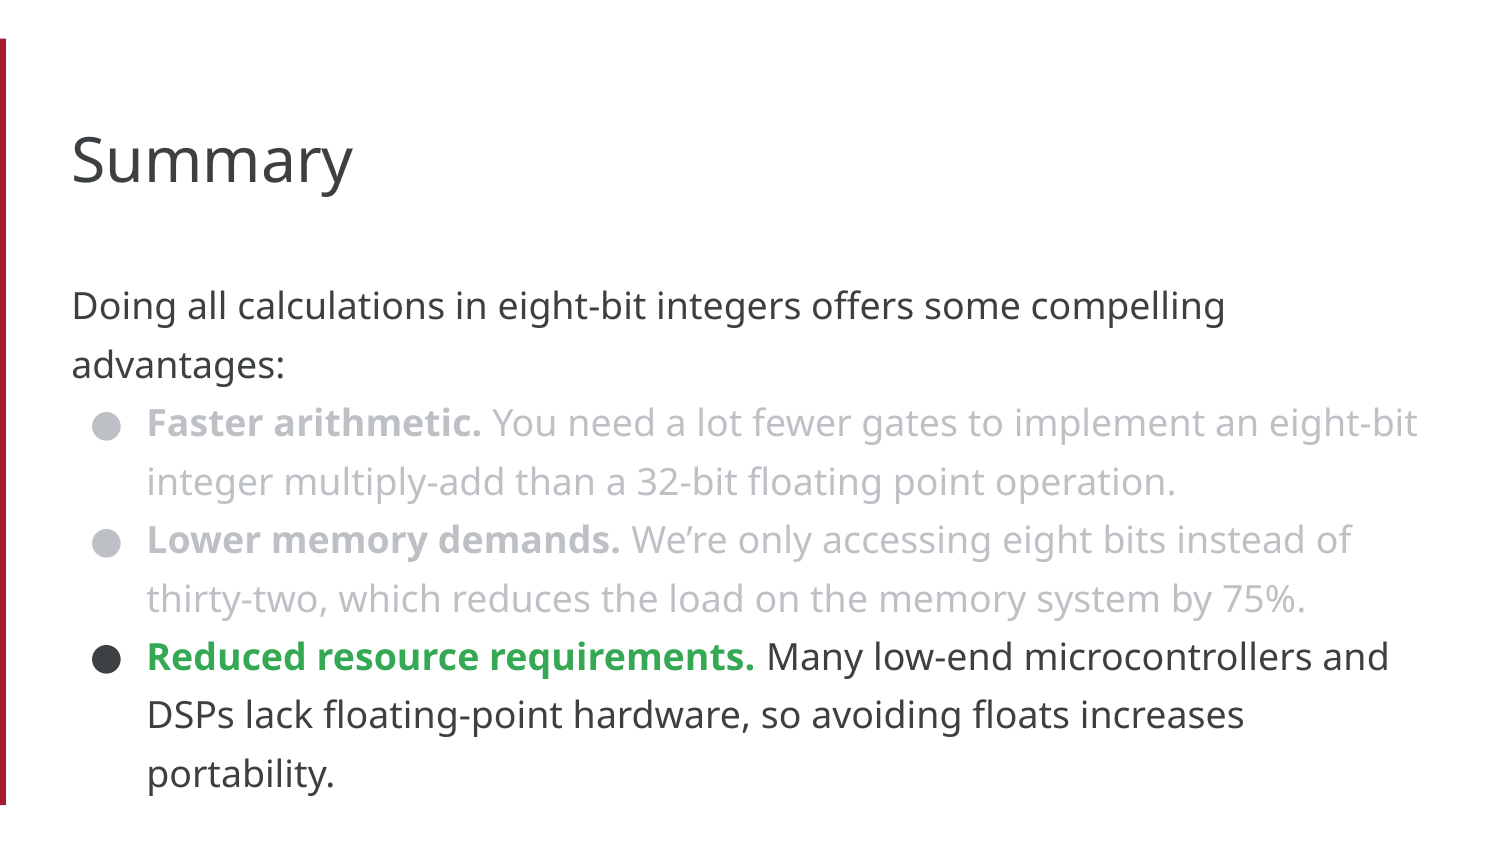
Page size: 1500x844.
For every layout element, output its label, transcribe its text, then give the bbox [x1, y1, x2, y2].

title Summary [56, 99, 1336, 188]
list Doing all calculations in eight-bit integers offers some compelling advantages: Faster arithmetic. You need a lot fewer gates to implement an eight-bit integer multiply-add than a 32-bit floating point operation. Lower memory demands. We’re only accessing eight bits instead of thirty-two, which reduces the load on the memory system by 75%. Reduced resource requirements. Many low-end microcontrollers and DSPs lack floating-point hardware, so avoiding floats increases portability. [56, 253, 1443, 806]
